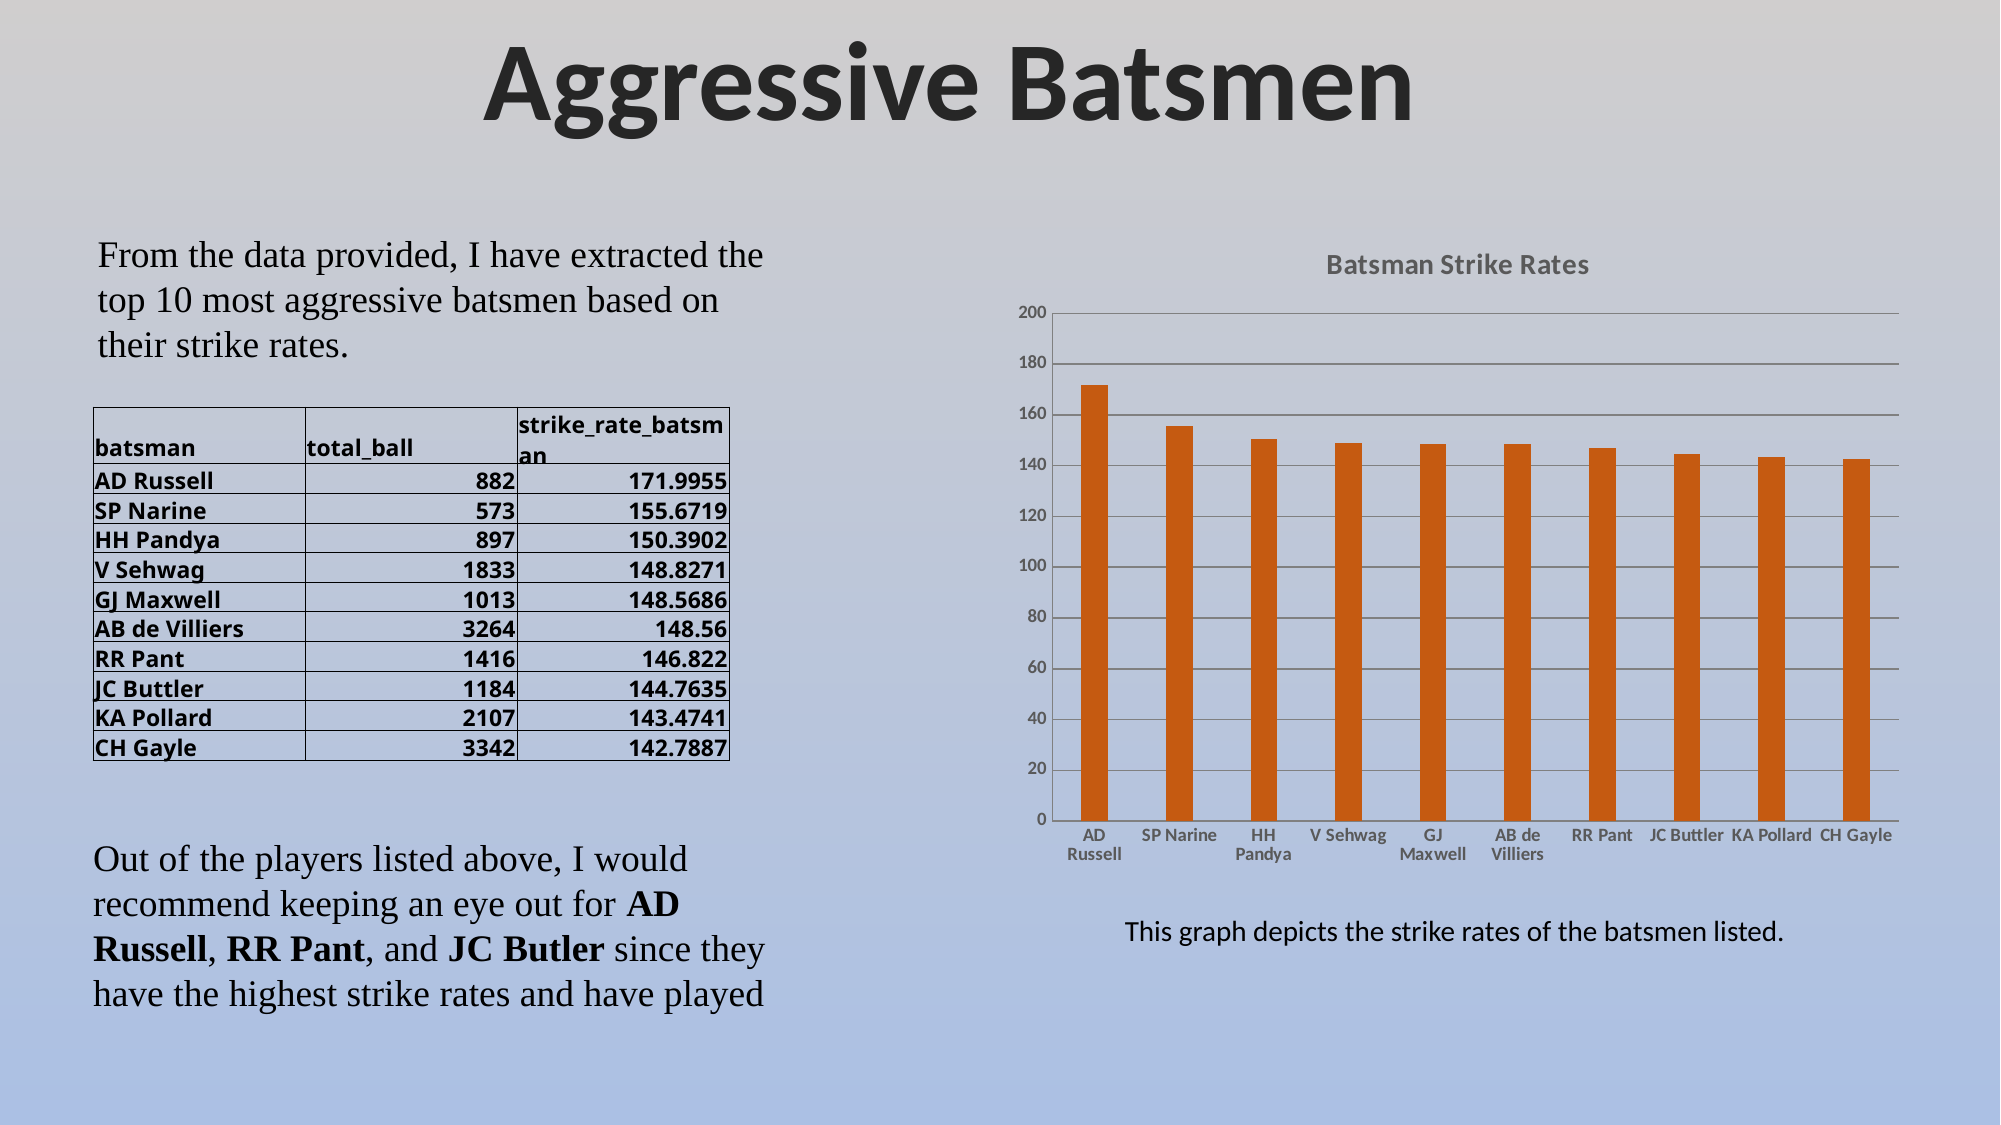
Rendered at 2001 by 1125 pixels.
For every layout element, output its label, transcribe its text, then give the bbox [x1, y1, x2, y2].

table_cell 882 [306, 464, 517, 493]
table_cell 1833 [306, 553, 517, 582]
table_cell 155.6719 [518, 494, 729, 523]
table_header batsman [94, 408, 305, 463]
table_cell 573 [306, 494, 517, 523]
table_cell GJ Maxwell [94, 583, 305, 611]
text_box Aggressive Batsmen [468, 0, 1433, 150]
table_cell 148.8271 [518, 553, 729, 582]
table_cell 143.4741 [518, 701, 729, 730]
table_cell 144.7635 [518, 672, 729, 700]
table_cell 897 [306, 524, 517, 552]
table_cell KA Pollard [94, 701, 305, 730]
table_cell 3264 [306, 612, 517, 641]
table_cell 150.3902 [518, 524, 729, 552]
text_box This graph depicts the strike rates of the batsmen listed. [1110, 904, 2000, 955]
table_header total_ball [306, 408, 517, 463]
table_cell AD Russell [94, 464, 305, 493]
table_cell V Sehwag [94, 553, 305, 582]
table_cell HH Pandya [94, 524, 305, 552]
table_cell JC Buttler [94, 672, 305, 700]
table_cell 148.56 [518, 612, 729, 641]
table_cell RR Pant [94, 642, 305, 671]
table_cell 146.822 [518, 642, 729, 671]
table_cell 1416 [306, 642, 517, 671]
table_cell 2107 [306, 701, 517, 730]
table_cell AB de Villiers [94, 612, 305, 641]
text_box From the data provided, I have extracted the top 10 most aggressive batsmen based on their strike rates. [83, 222, 803, 373]
table_cell 171.9955 [518, 464, 729, 493]
table_cell CH Gayle [94, 731, 305, 760]
table_header strike_rate_batsman [518, 408, 729, 463]
table_cell SP Narine [94, 494, 305, 523]
text_box Out of the players listed above, I would recommend keeping an eye out for AD Russell, RR Pant, and JC Butler since they have the highest strike rates and have played [78, 827, 803, 1022]
table_cell 142.7887 [518, 731, 729, 760]
table_cell 1013 [306, 583, 517, 611]
table_cell 1184 [306, 672, 517, 700]
chart [999, 222, 1917, 878]
table_cell 148.5686 [518, 583, 729, 611]
table_cell 3342 [306, 731, 517, 760]
